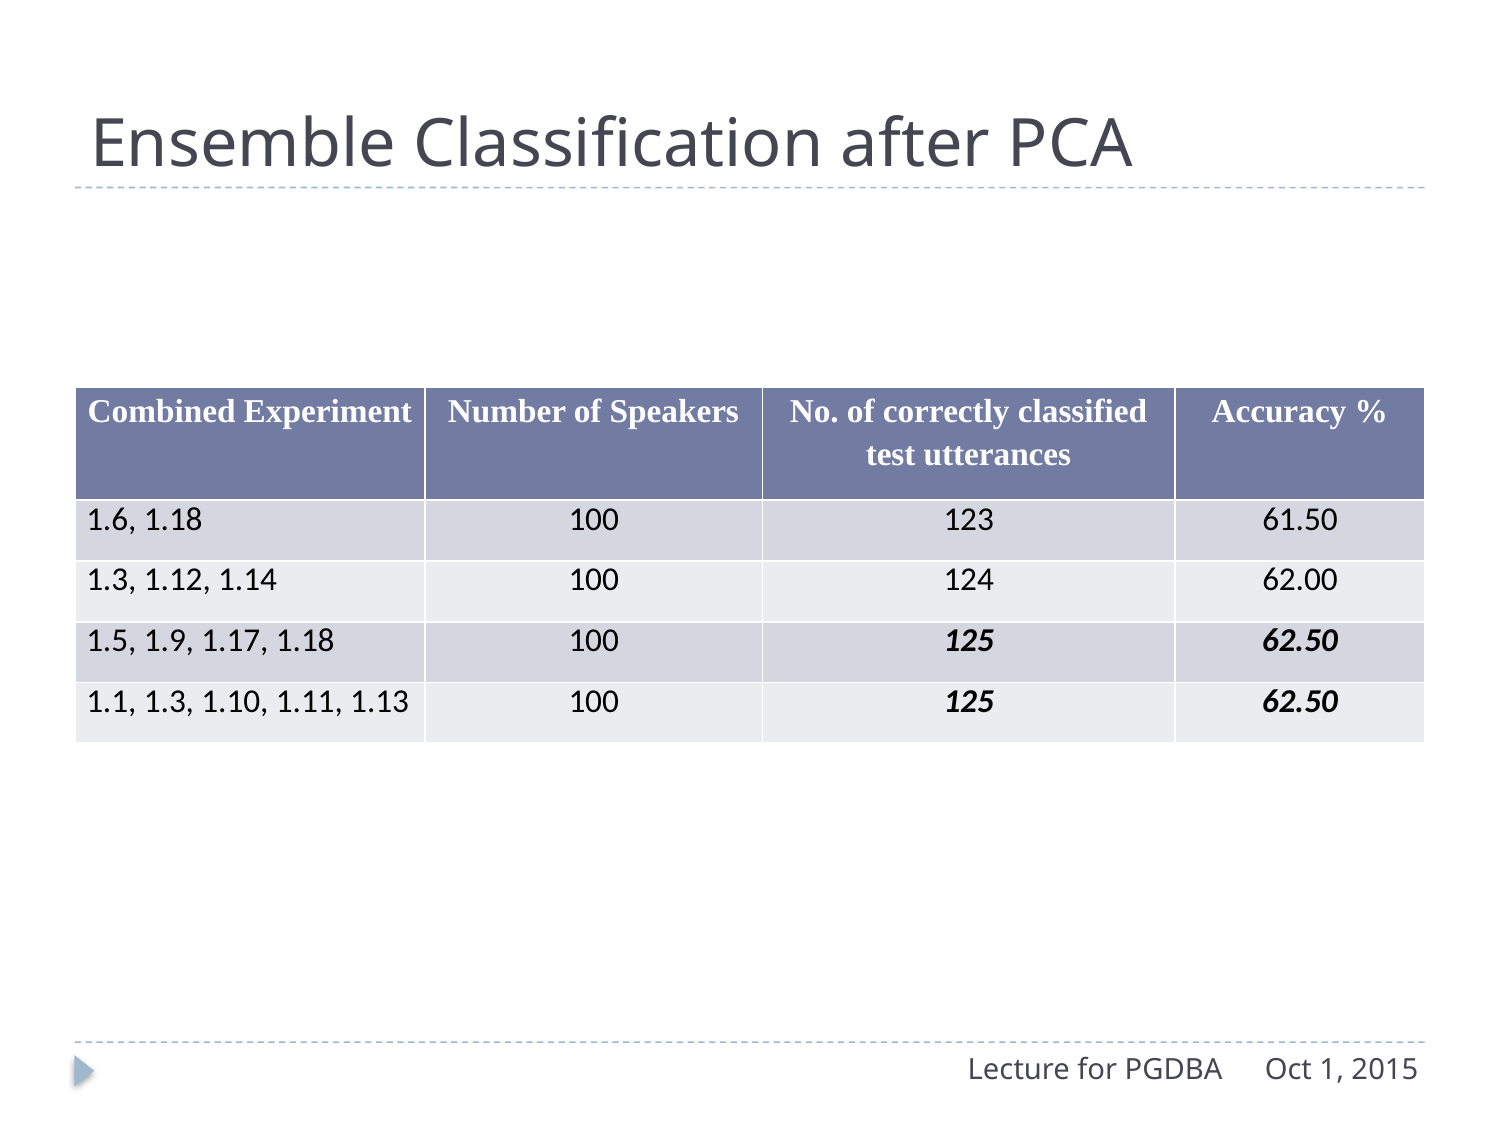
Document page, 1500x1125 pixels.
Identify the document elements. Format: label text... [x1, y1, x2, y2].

table_header No. of correctly classified test utterances [763, 388, 1174, 499]
table_header Combined Experiment [76, 388, 424, 499]
table_cell 62.00 [1176, 562, 1424, 621]
table_cell 125 [763, 623, 1174, 682]
table_cell 123 [763, 501, 1174, 560]
table_cell 1.5, 1.9, 1.17, 1.18 [76, 623, 424, 682]
table_cell 1.1, 1.3, 1.10, 1.11, 1.13 [76, 683, 424, 742]
table_header Accuracy % [1176, 388, 1424, 499]
table_cell 100 [426, 623, 762, 682]
table_cell 61.50 [1176, 501, 1424, 560]
table_cell 100 [426, 683, 762, 742]
table_cell 62.50 [1176, 683, 1424, 742]
title Ensemble Classification after PCA [74, 24, 1426, 188]
table_cell 100 [426, 562, 762, 621]
table_cell 100 [426, 501, 762, 560]
footer Lecture for PGDBA [187, 1042, 1238, 1103]
table_cell 1.3, 1.12, 1.14 [76, 562, 424, 621]
table_cell 62.50 [1176, 623, 1424, 682]
table_cell 1.6, 1.18 [76, 501, 424, 560]
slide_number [1250, 1042, 1463, 1103]
table_header Number of Speakers [426, 388, 762, 499]
table_cell 124 [763, 562, 1174, 621]
table_cell 125 [763, 683, 1174, 742]
